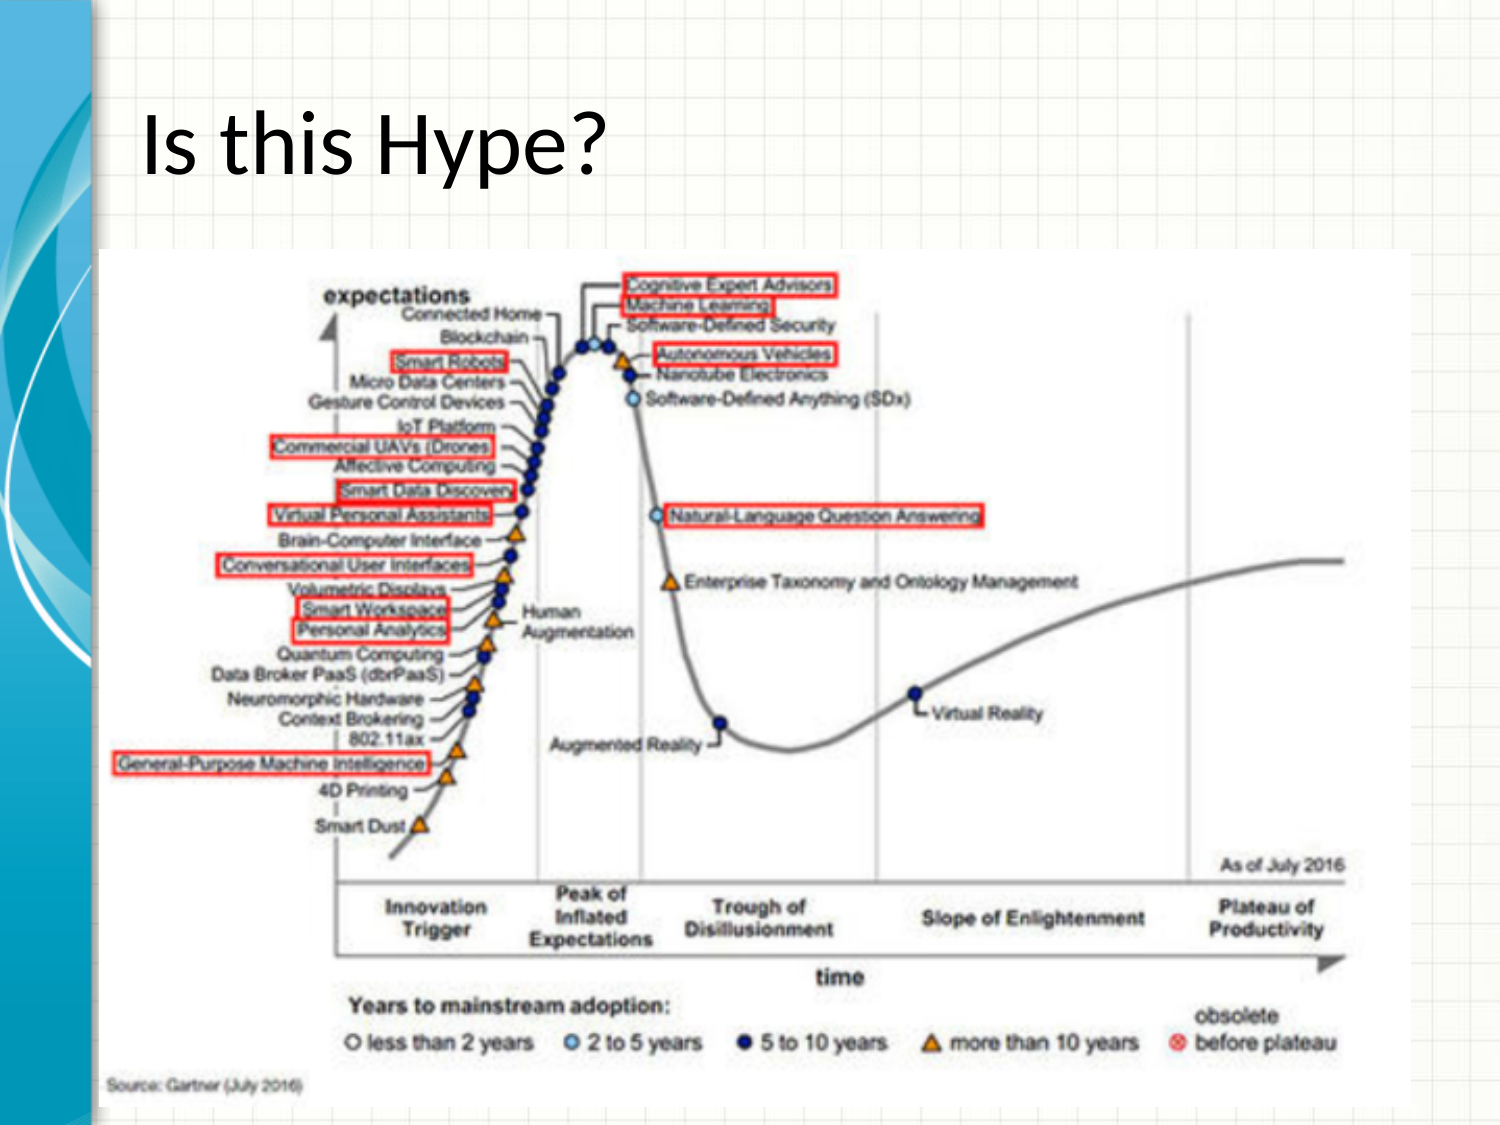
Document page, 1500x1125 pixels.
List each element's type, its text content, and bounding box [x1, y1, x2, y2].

picture [0, 0, 1500, 1125]
title Is this Hype? [125, 44, 1450, 232]
